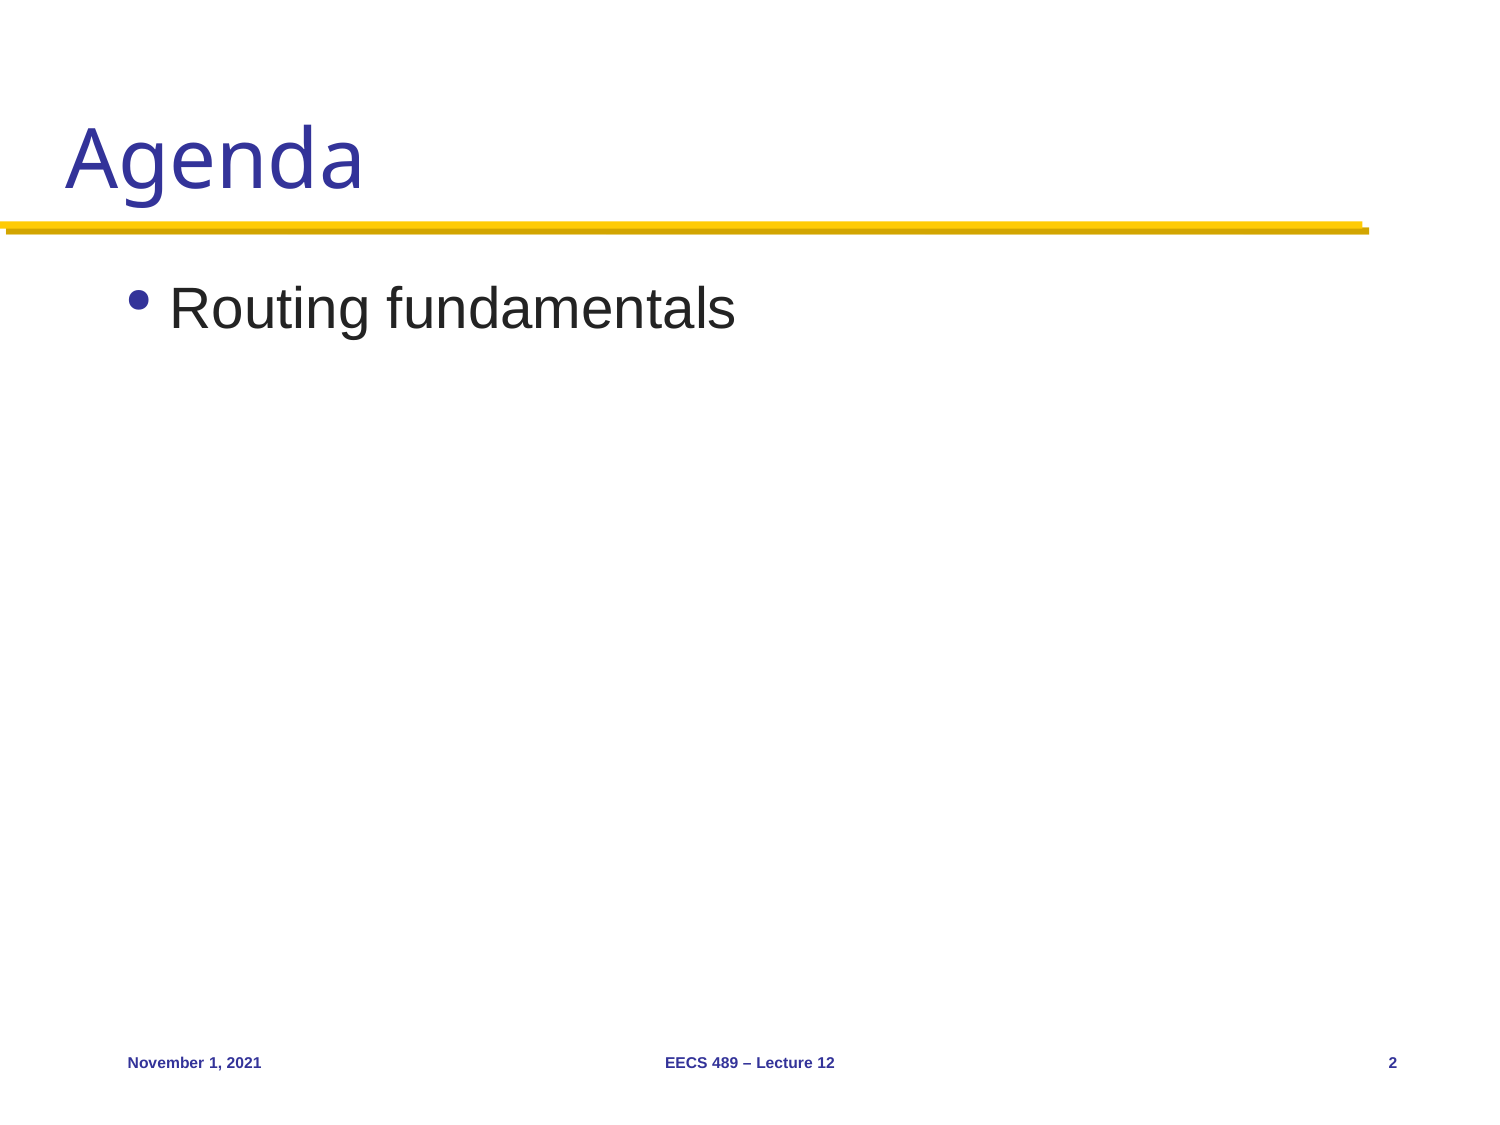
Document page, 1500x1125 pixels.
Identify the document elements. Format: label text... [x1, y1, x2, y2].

footer EECS 489 – Lecture 12 [512, 1024, 988, 1101]
slide_number 2 [1312, 1024, 1413, 1101]
list Routing fundamentals [112, 262, 1413, 988]
title Agenda [49, 24, 1451, 213]
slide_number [112, 1024, 426, 1101]
